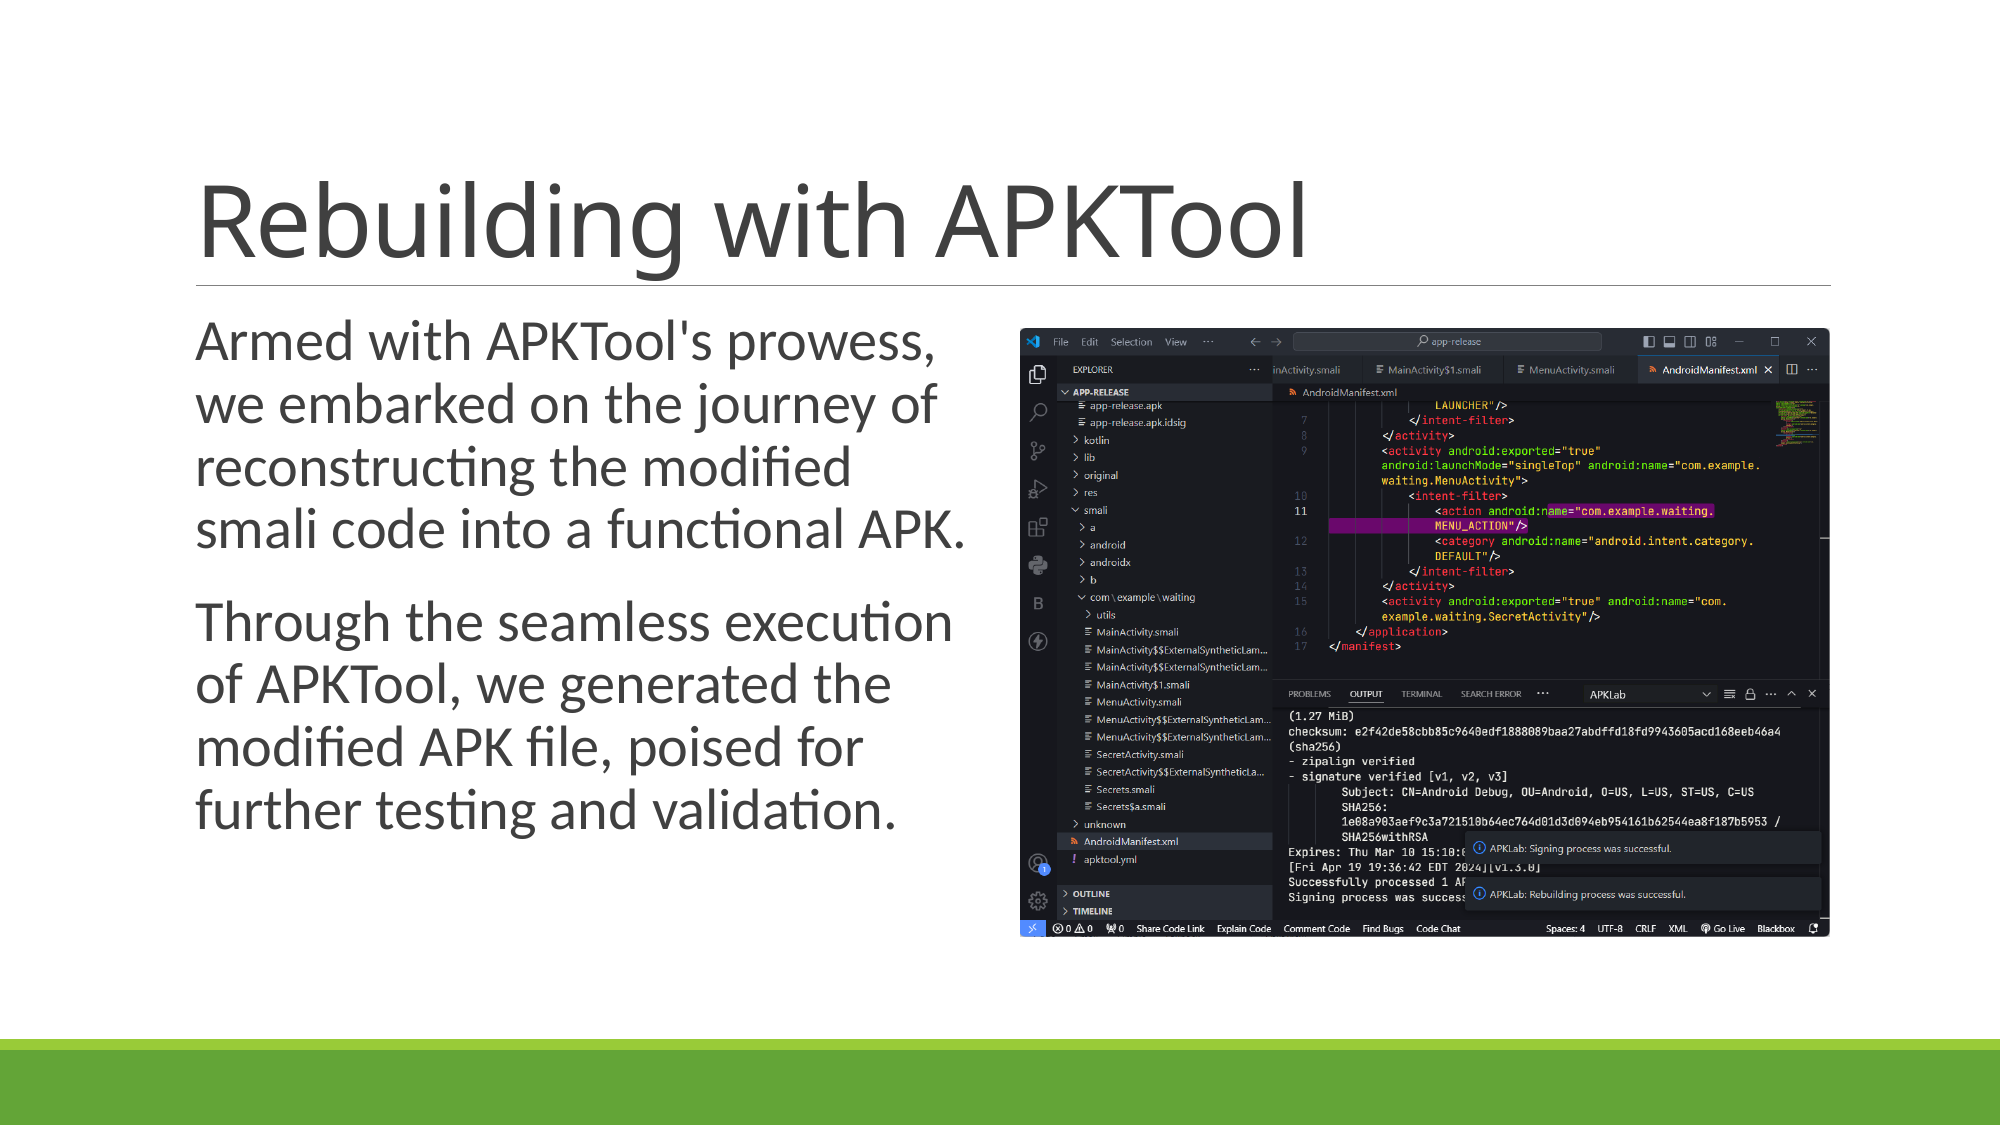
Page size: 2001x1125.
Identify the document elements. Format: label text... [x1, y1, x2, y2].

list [1019, 328, 1831, 938]
title Rebuilding with APKTool [180, 47, 1830, 285]
list Armed with APKTool's prowess, we embarked on the journey of reconstructing the modified smali code into a functional APK. Through the seamless execution of APKTool, we generated the modified APK file, poised for further testing and validation. [180, 302, 990, 963]
